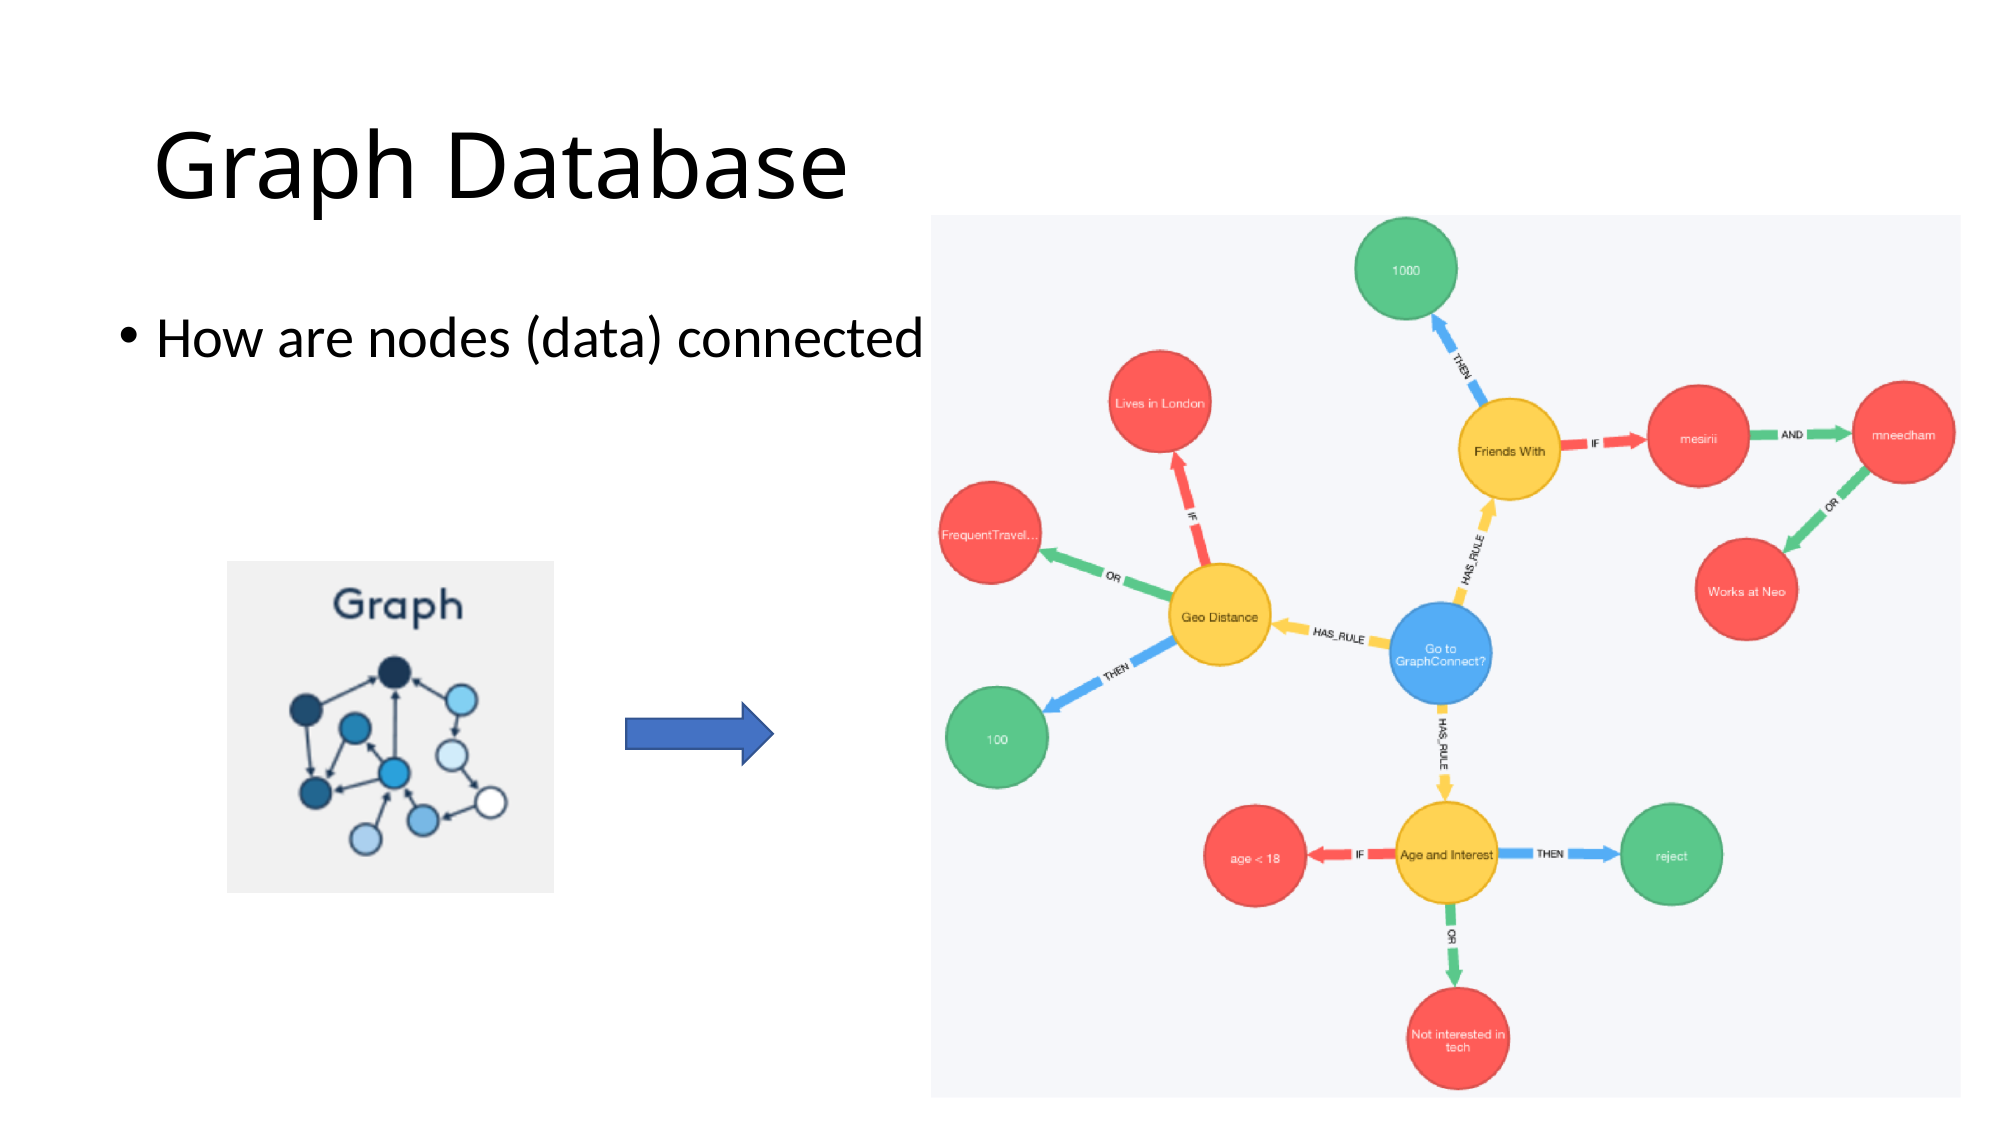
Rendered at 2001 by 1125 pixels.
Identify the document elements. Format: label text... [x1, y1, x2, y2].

title Graph Database [137, 59, 1863, 278]
picture [931, 215, 1961, 1098]
picture [227, 561, 554, 893]
text_box [625, 701, 775, 767]
list How are nodes (data) connected [103, 299, 931, 1014]
